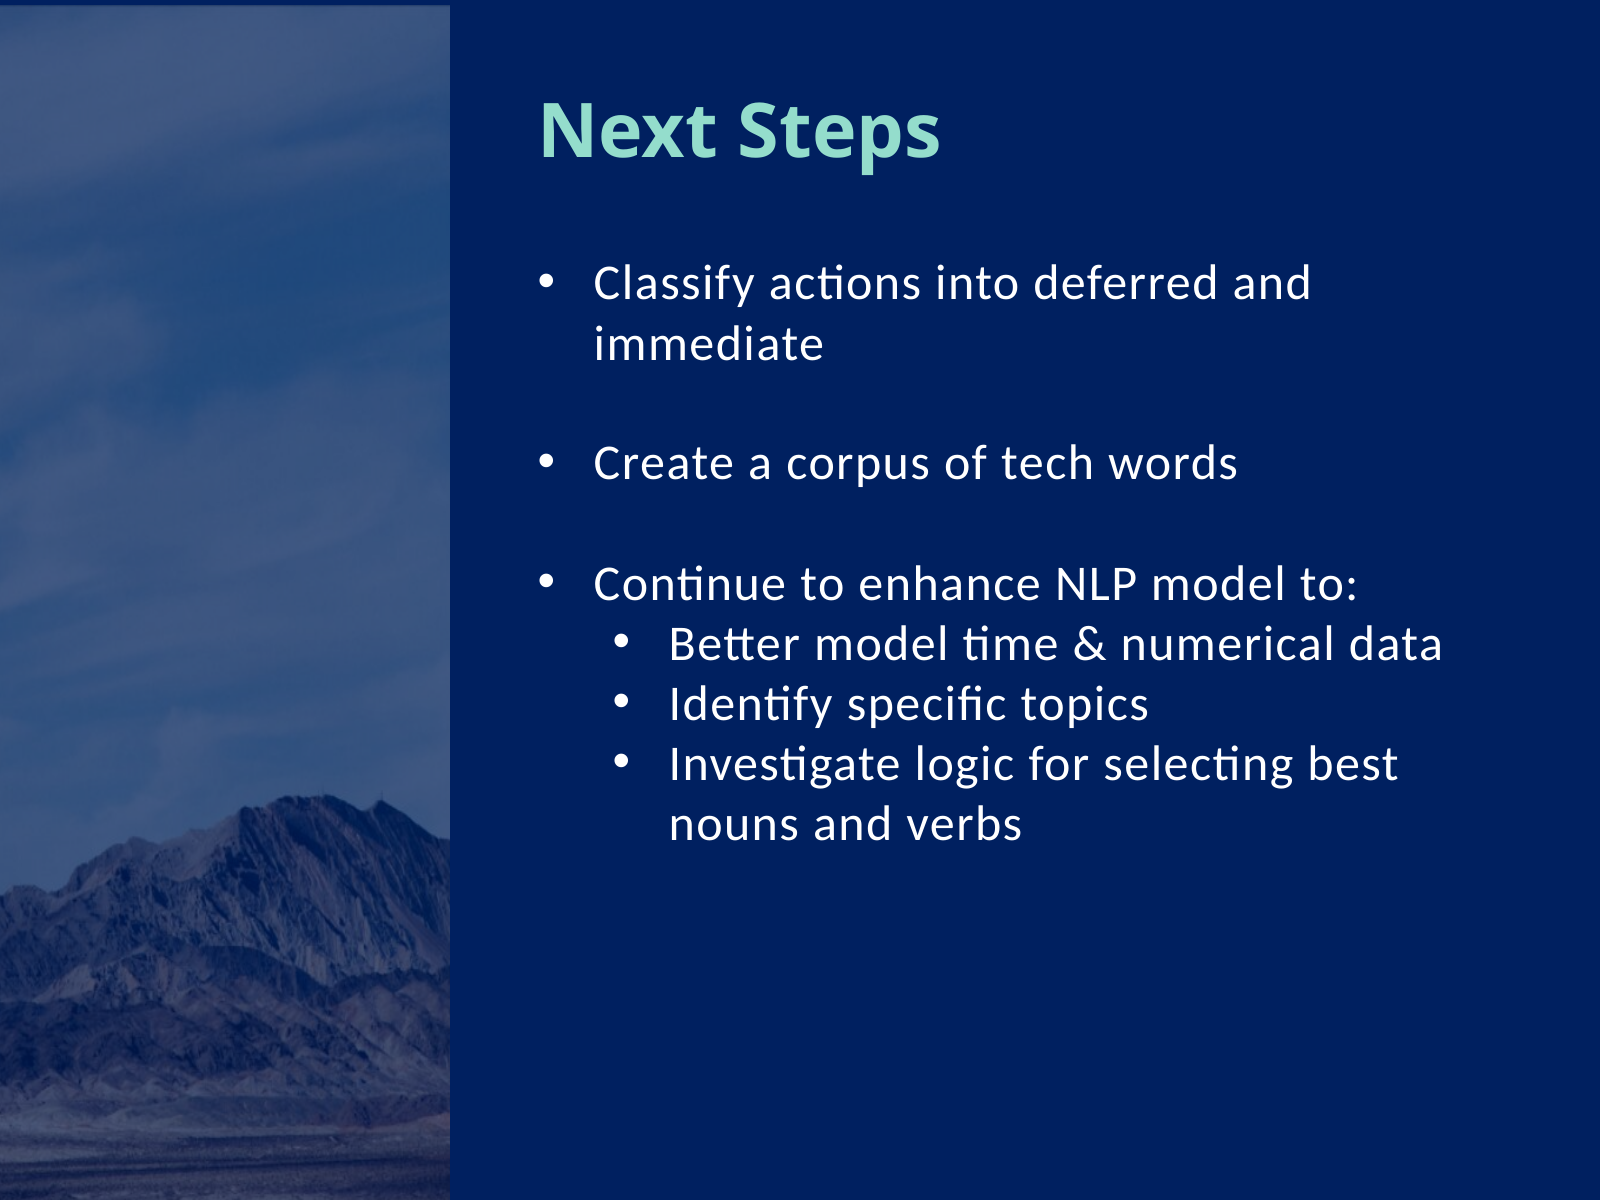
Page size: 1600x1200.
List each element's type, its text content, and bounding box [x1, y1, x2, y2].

text_box Classify actions into deferred and immediate Create a corpus of tech words Continue to enhance NLP model to: Better model time & numerical data Identify specific topics Investigate logic for selecting best nouns and verbs [537, 249, 1525, 850]
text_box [0, 5, 451, 1200]
text_box Next Steps [537, 99, 1450, 173]
